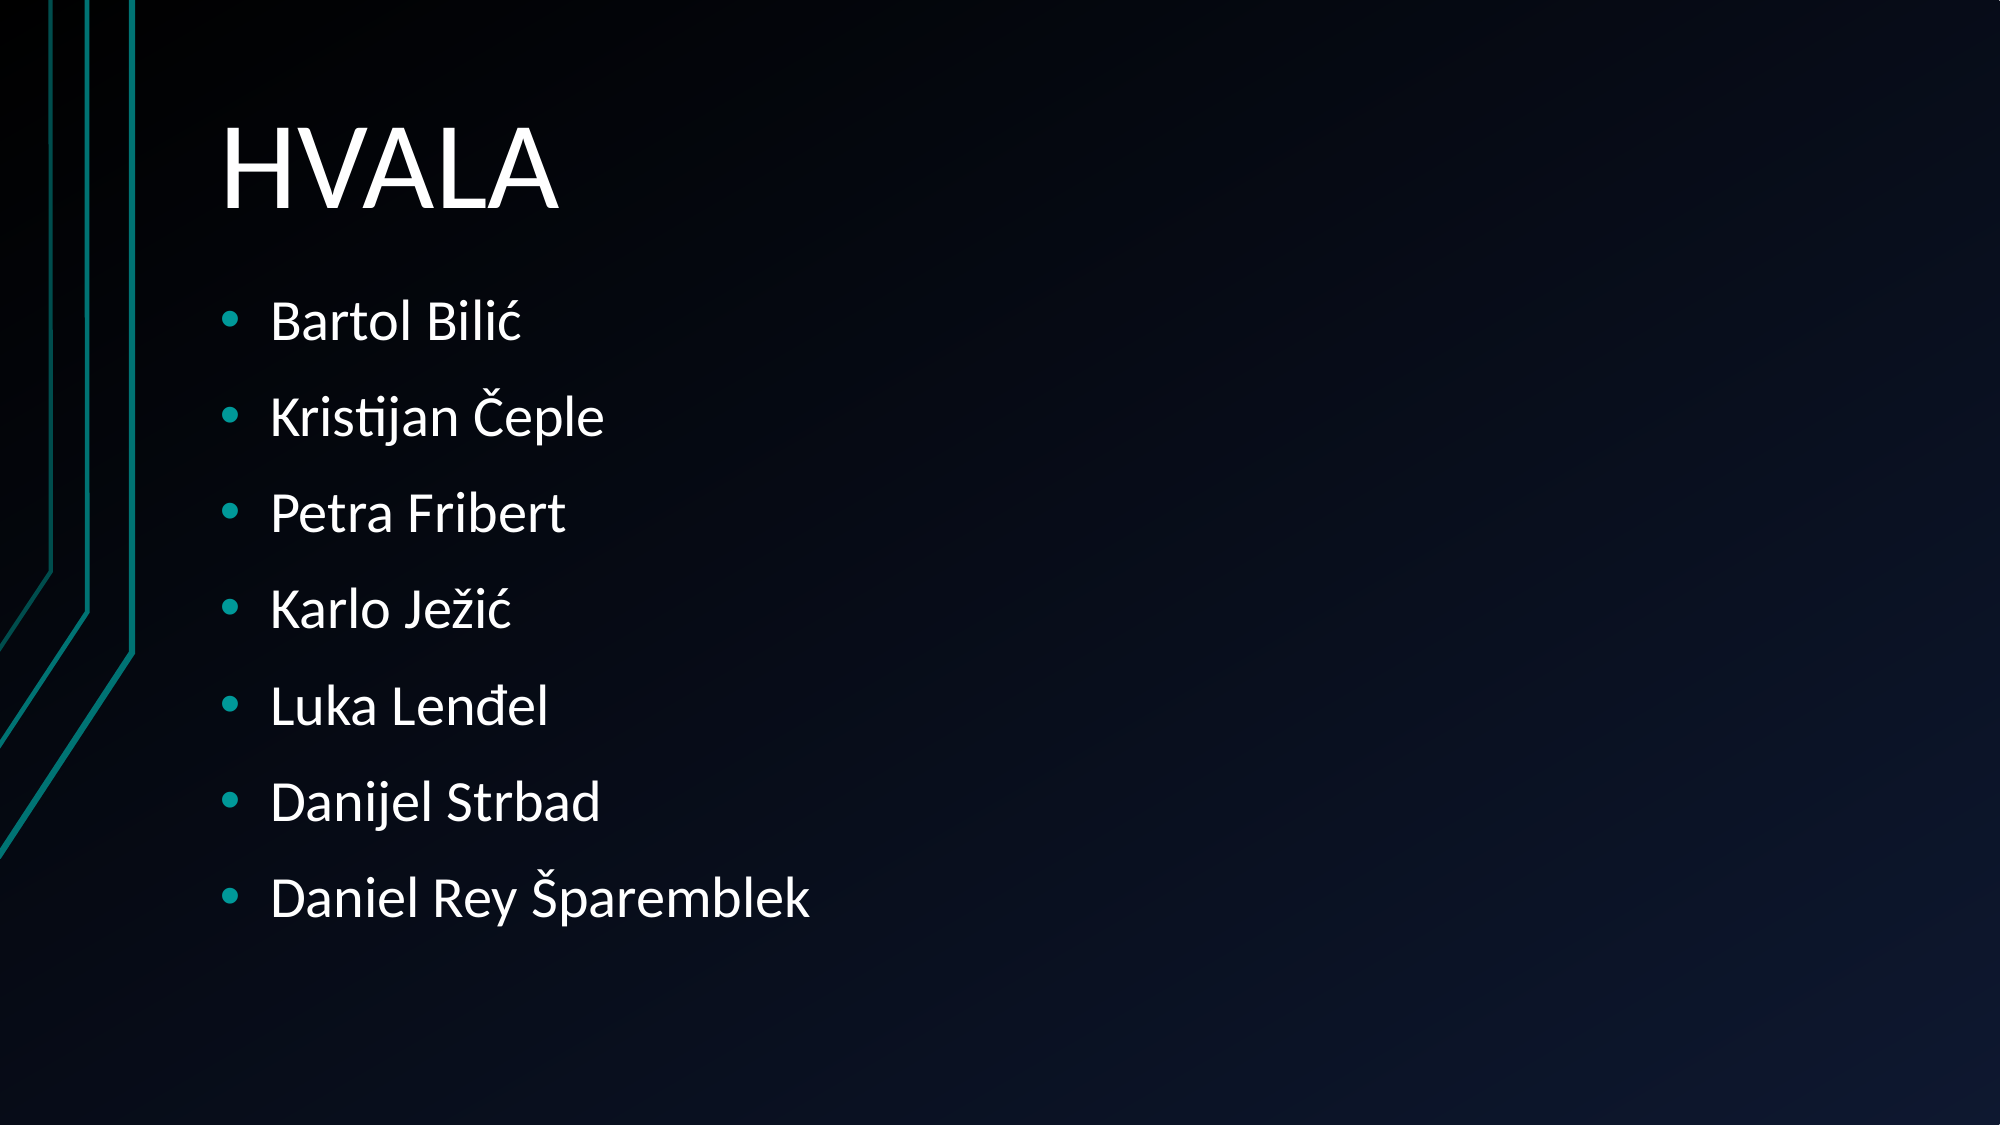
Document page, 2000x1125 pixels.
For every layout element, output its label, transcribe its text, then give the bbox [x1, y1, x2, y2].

list Bartol Bilić Kristijan Čeple Petra Fribert Karlo Ježić Luka Lenđel Danijel Strbad Daniel Rey Šparemblek [199, 279, 1033, 1013]
title HVALA [199, 45, 1900, 246]
